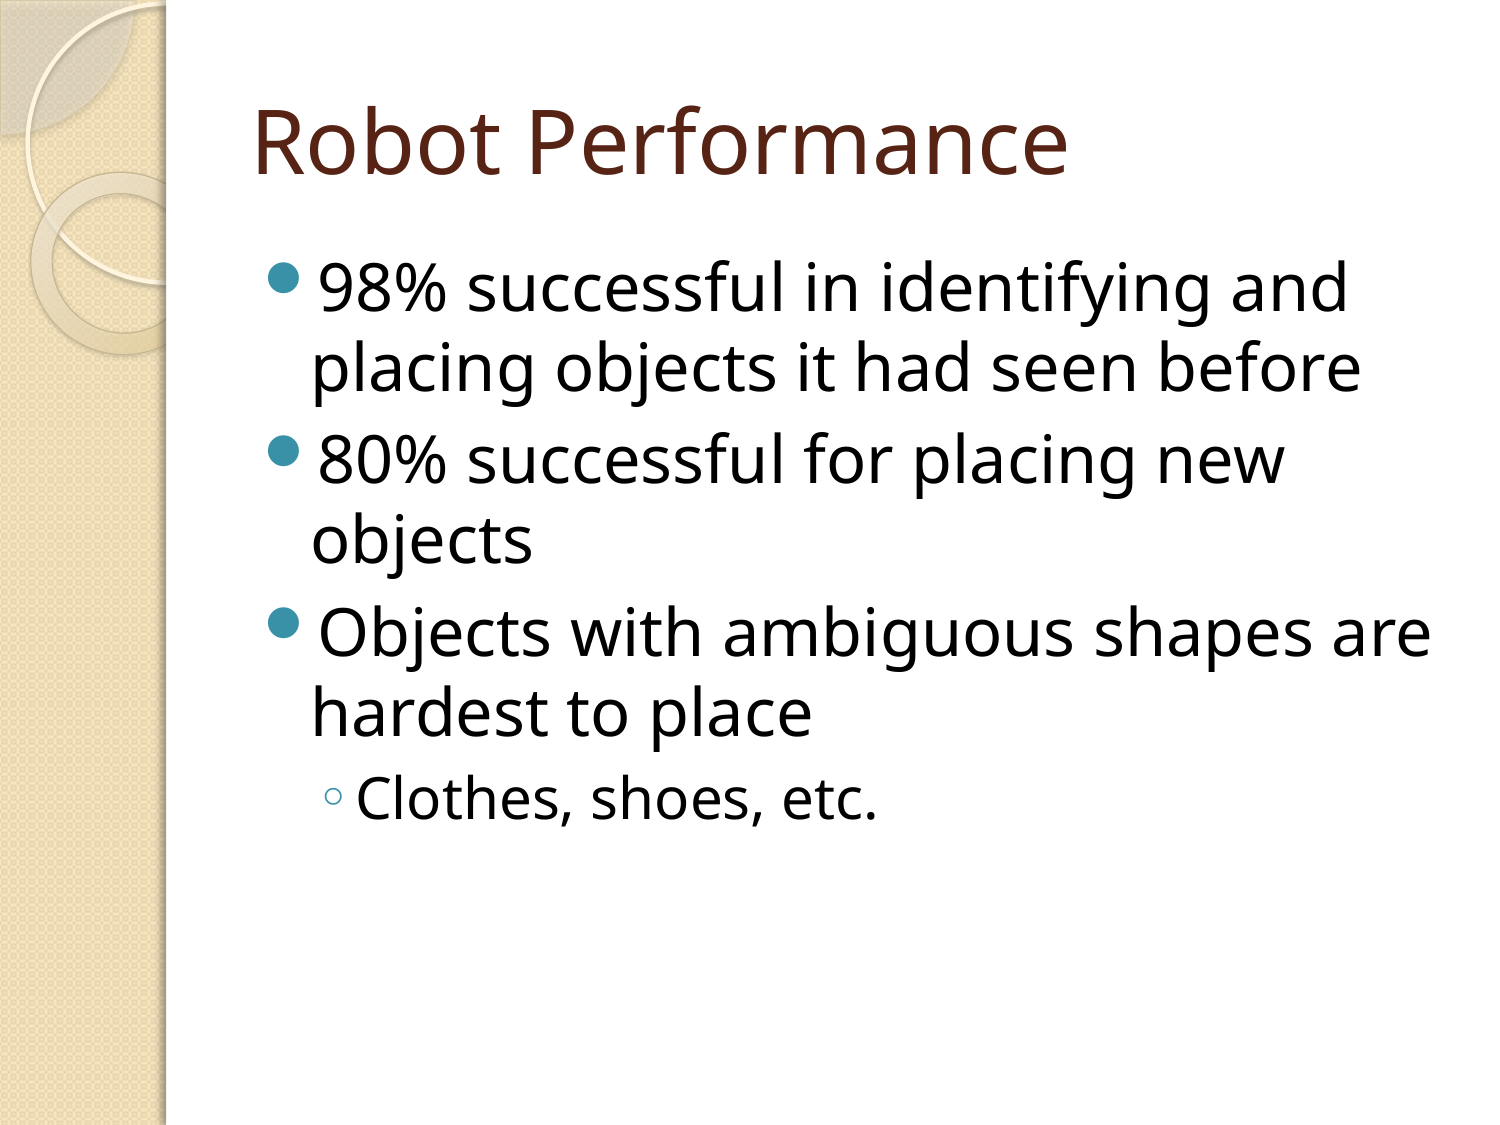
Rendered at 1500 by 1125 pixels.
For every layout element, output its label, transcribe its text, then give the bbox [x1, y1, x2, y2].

list 98% successful in identifying and placing objects it had seen before 80% successful for placing new objects Objects with ambiguous shapes are hardest to place Clothes, shoes, etc. [235, 237, 1466, 1025]
title Robot Performance [235, 45, 1466, 233]
